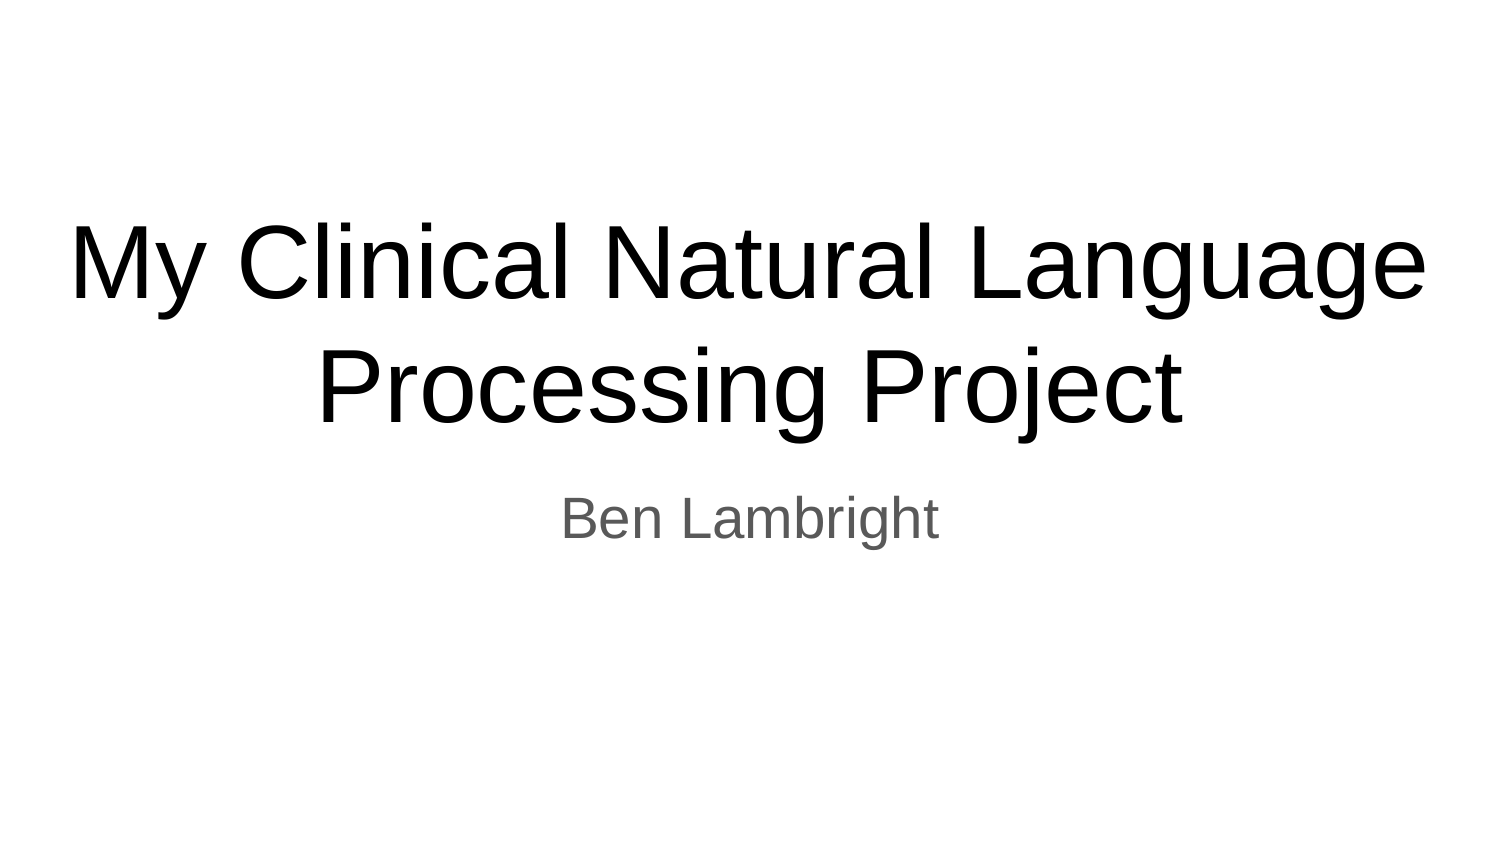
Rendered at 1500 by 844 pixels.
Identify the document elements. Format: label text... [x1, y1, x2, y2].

subtitle Ben Lambright [51, 464, 1449, 595]
title My Clinical Natural Language Processing Project [51, 122, 1449, 459]
